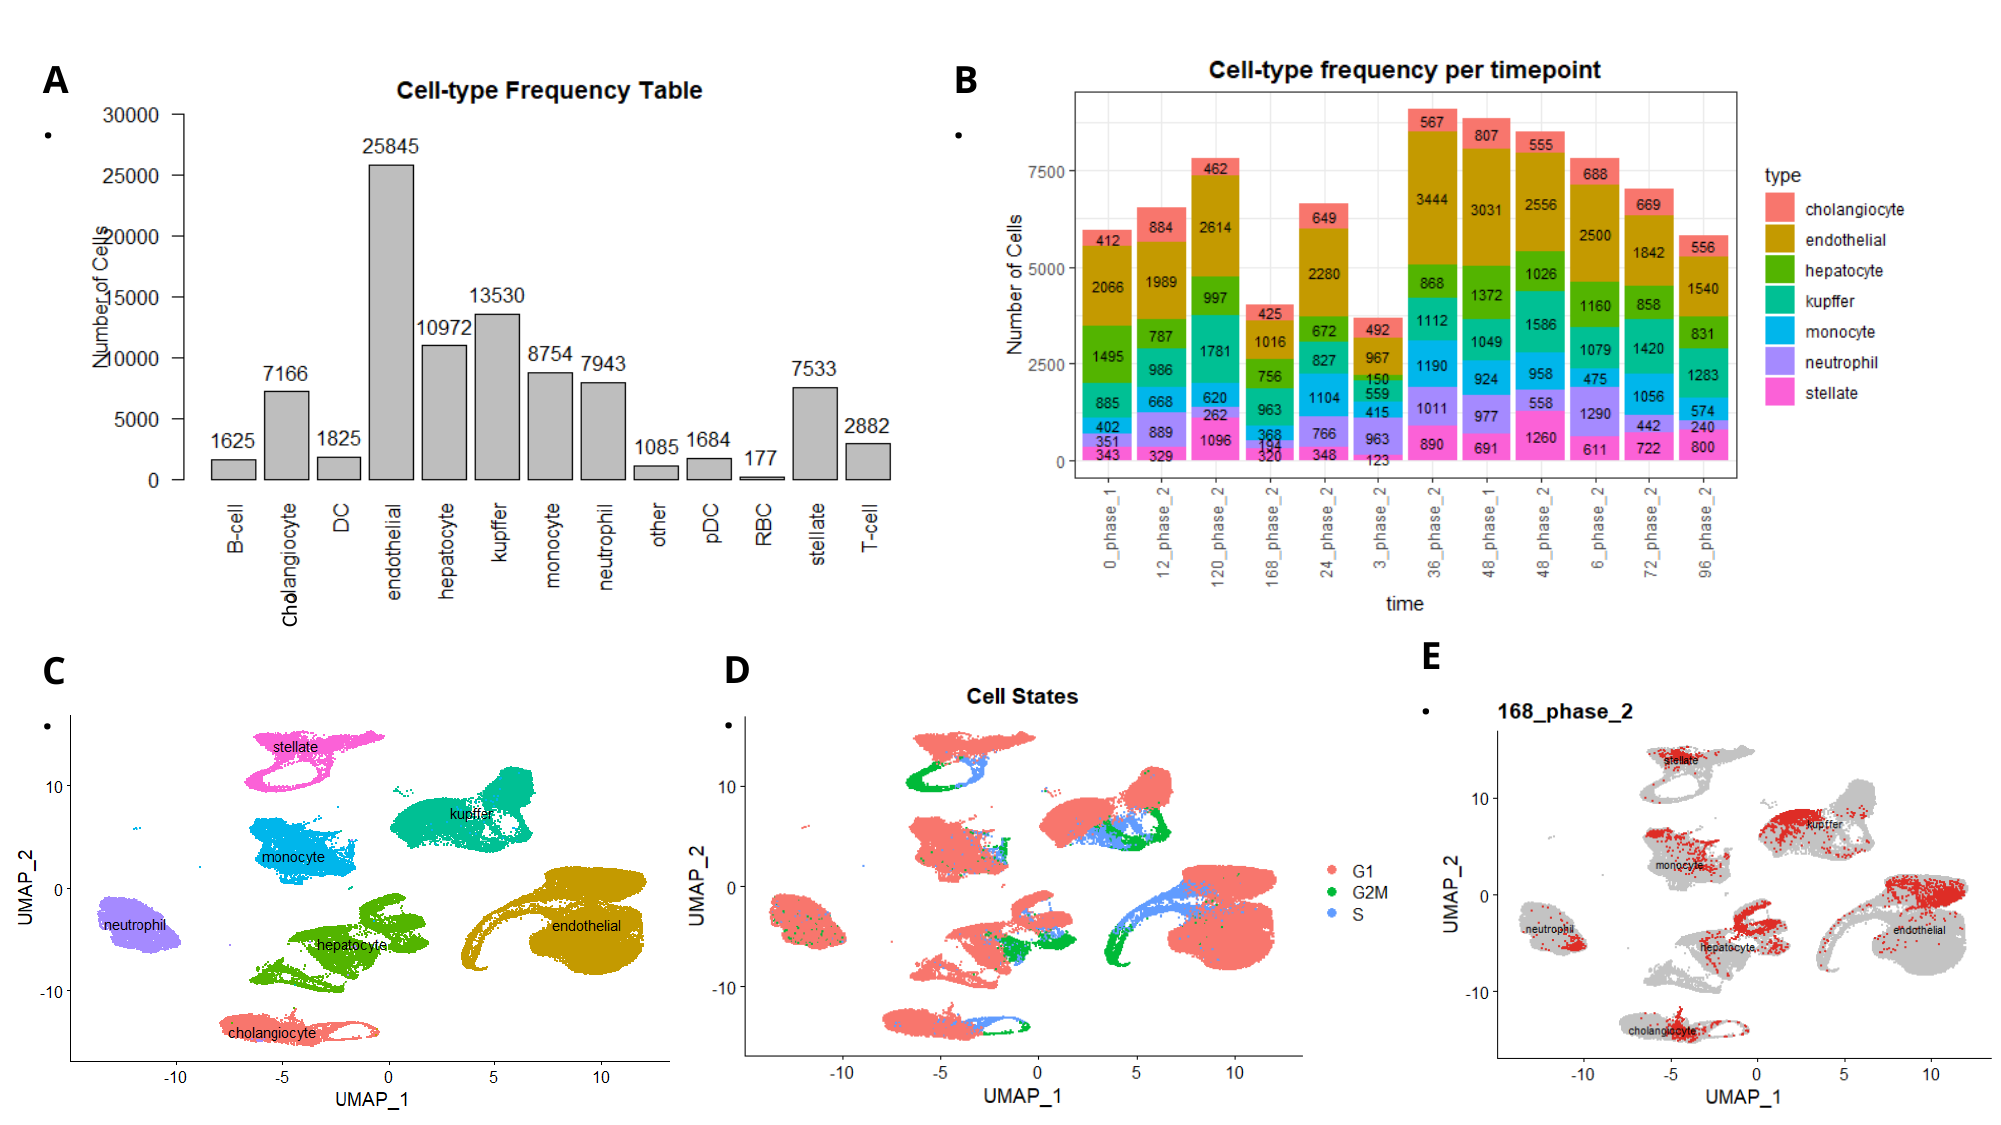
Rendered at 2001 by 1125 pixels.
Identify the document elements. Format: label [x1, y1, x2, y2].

text_box [0, 49, 2000, 1125]
